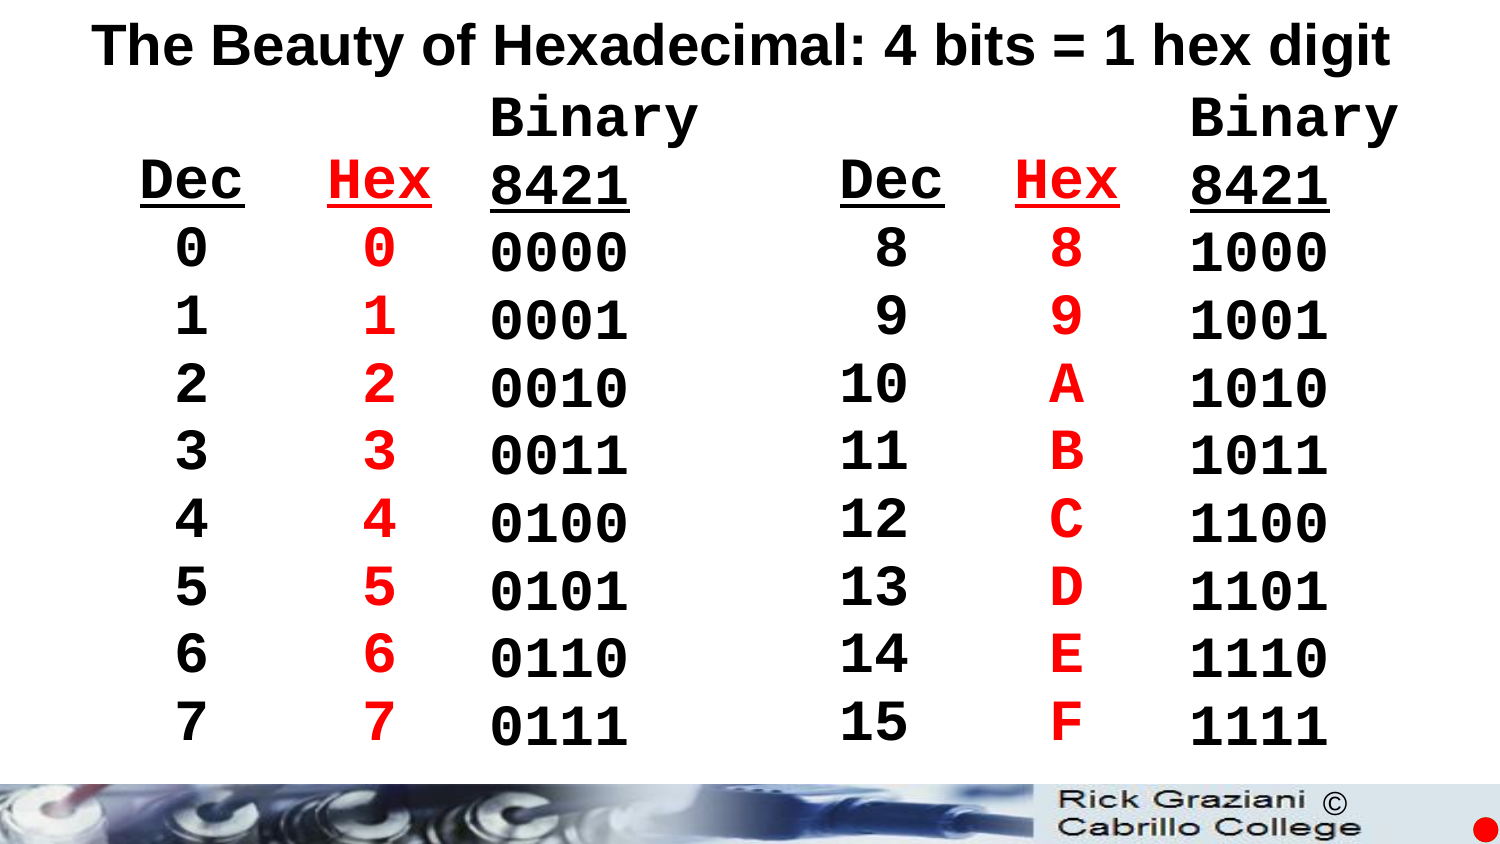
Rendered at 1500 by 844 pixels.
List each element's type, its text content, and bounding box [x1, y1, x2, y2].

text_box Hex 0 1 2 3 4 5 6 7 [312, 146, 474, 759]
text_box Hex 8 9 A B C D E F [999, 146, 1174, 759]
text_box Binary 8421 0000 0001 0010 0011 0100 0101 0110 0111 [474, 84, 763, 765]
text_box [1473, 817, 1499, 843]
text_box Binary 8421 1000 1001 1010 1011 1100 1101 1110 1111 [1174, 84, 1463, 765]
text_box Dec 8 9 10 11 12 13 14 15 [825, 146, 999, 759]
text_box The Beauty of Hexadecimal: 4 bits = 1 hex digit [0, 0, 1500, 85]
picture [0, 784, 1500, 844]
text_box Dec 0 1 2 3 4 5 6 7 [124, 146, 288, 759]
